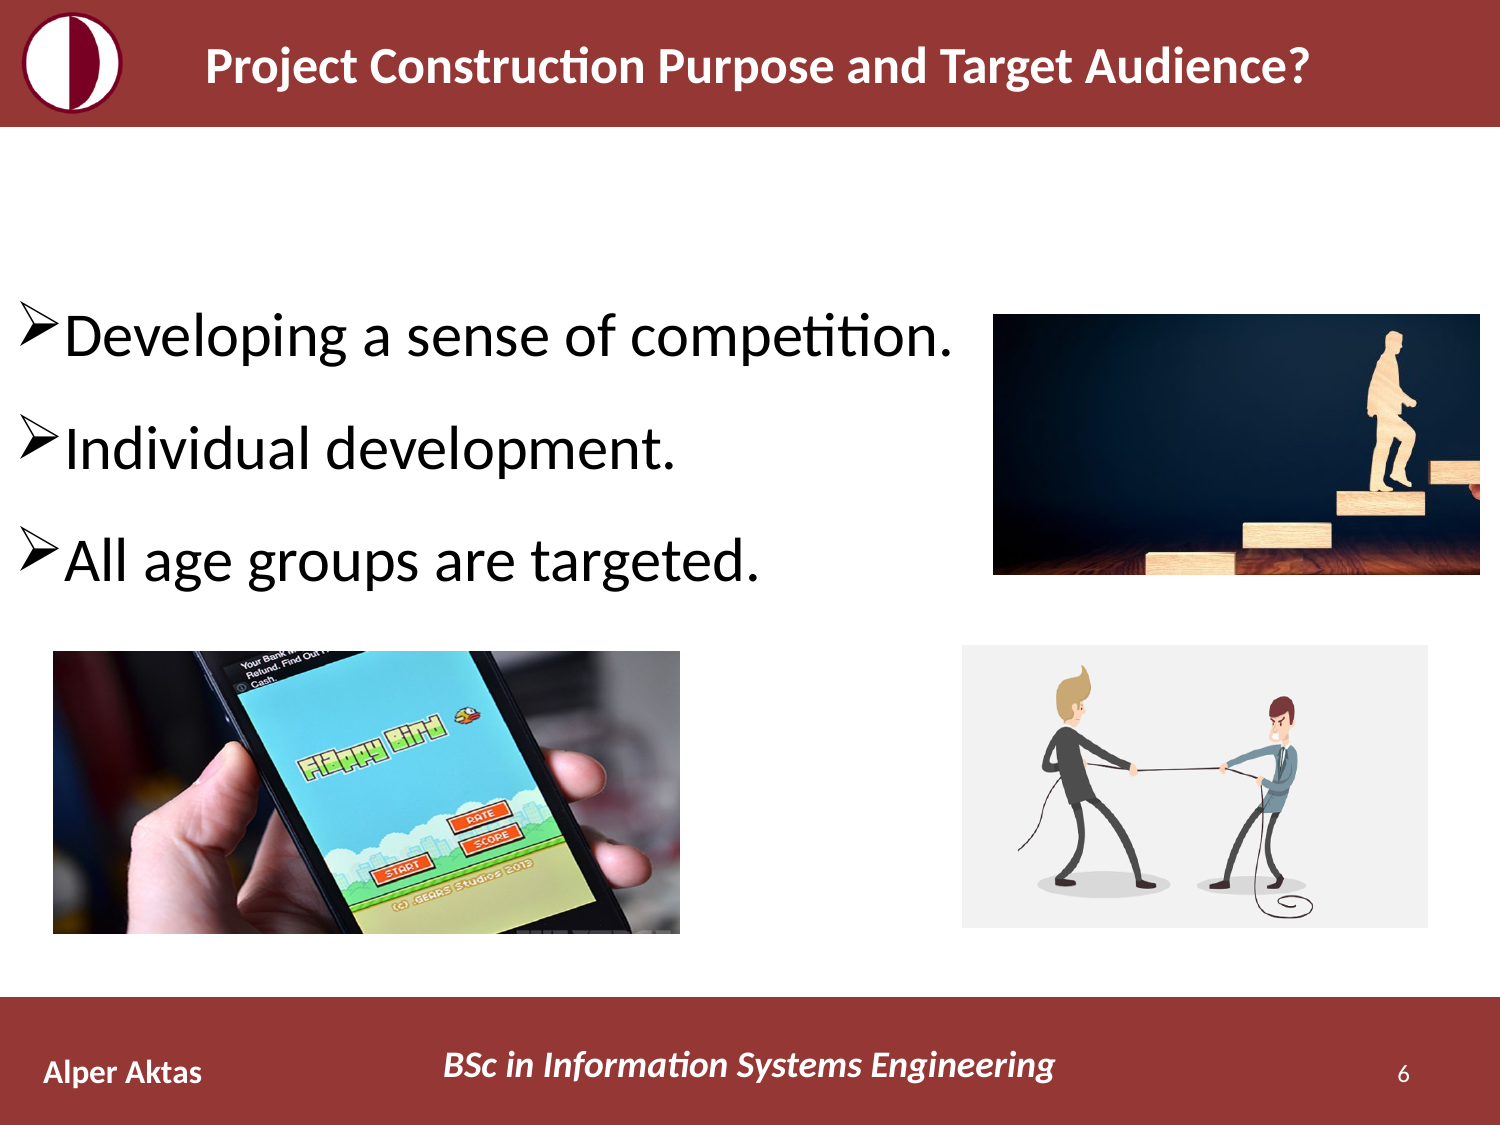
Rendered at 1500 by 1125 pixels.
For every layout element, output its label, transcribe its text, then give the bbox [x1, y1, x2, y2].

picture [962, 645, 1428, 929]
text_box Developing a sense of competition. Individual development. All age groups are targeted. [0, 249, 998, 677]
slide_number 6 [1074, 1042, 1425, 1103]
text_box BSc in Information Systems Engineering [0, 997, 1500, 1125]
picture [993, 314, 1480, 575]
text_box Alper Aktas [0, 1033, 247, 1107]
title Project Construction Purpose and Target Audience? [0, 0, 1500, 126]
picture [0, 9, 144, 116]
picture [52, 650, 680, 934]
